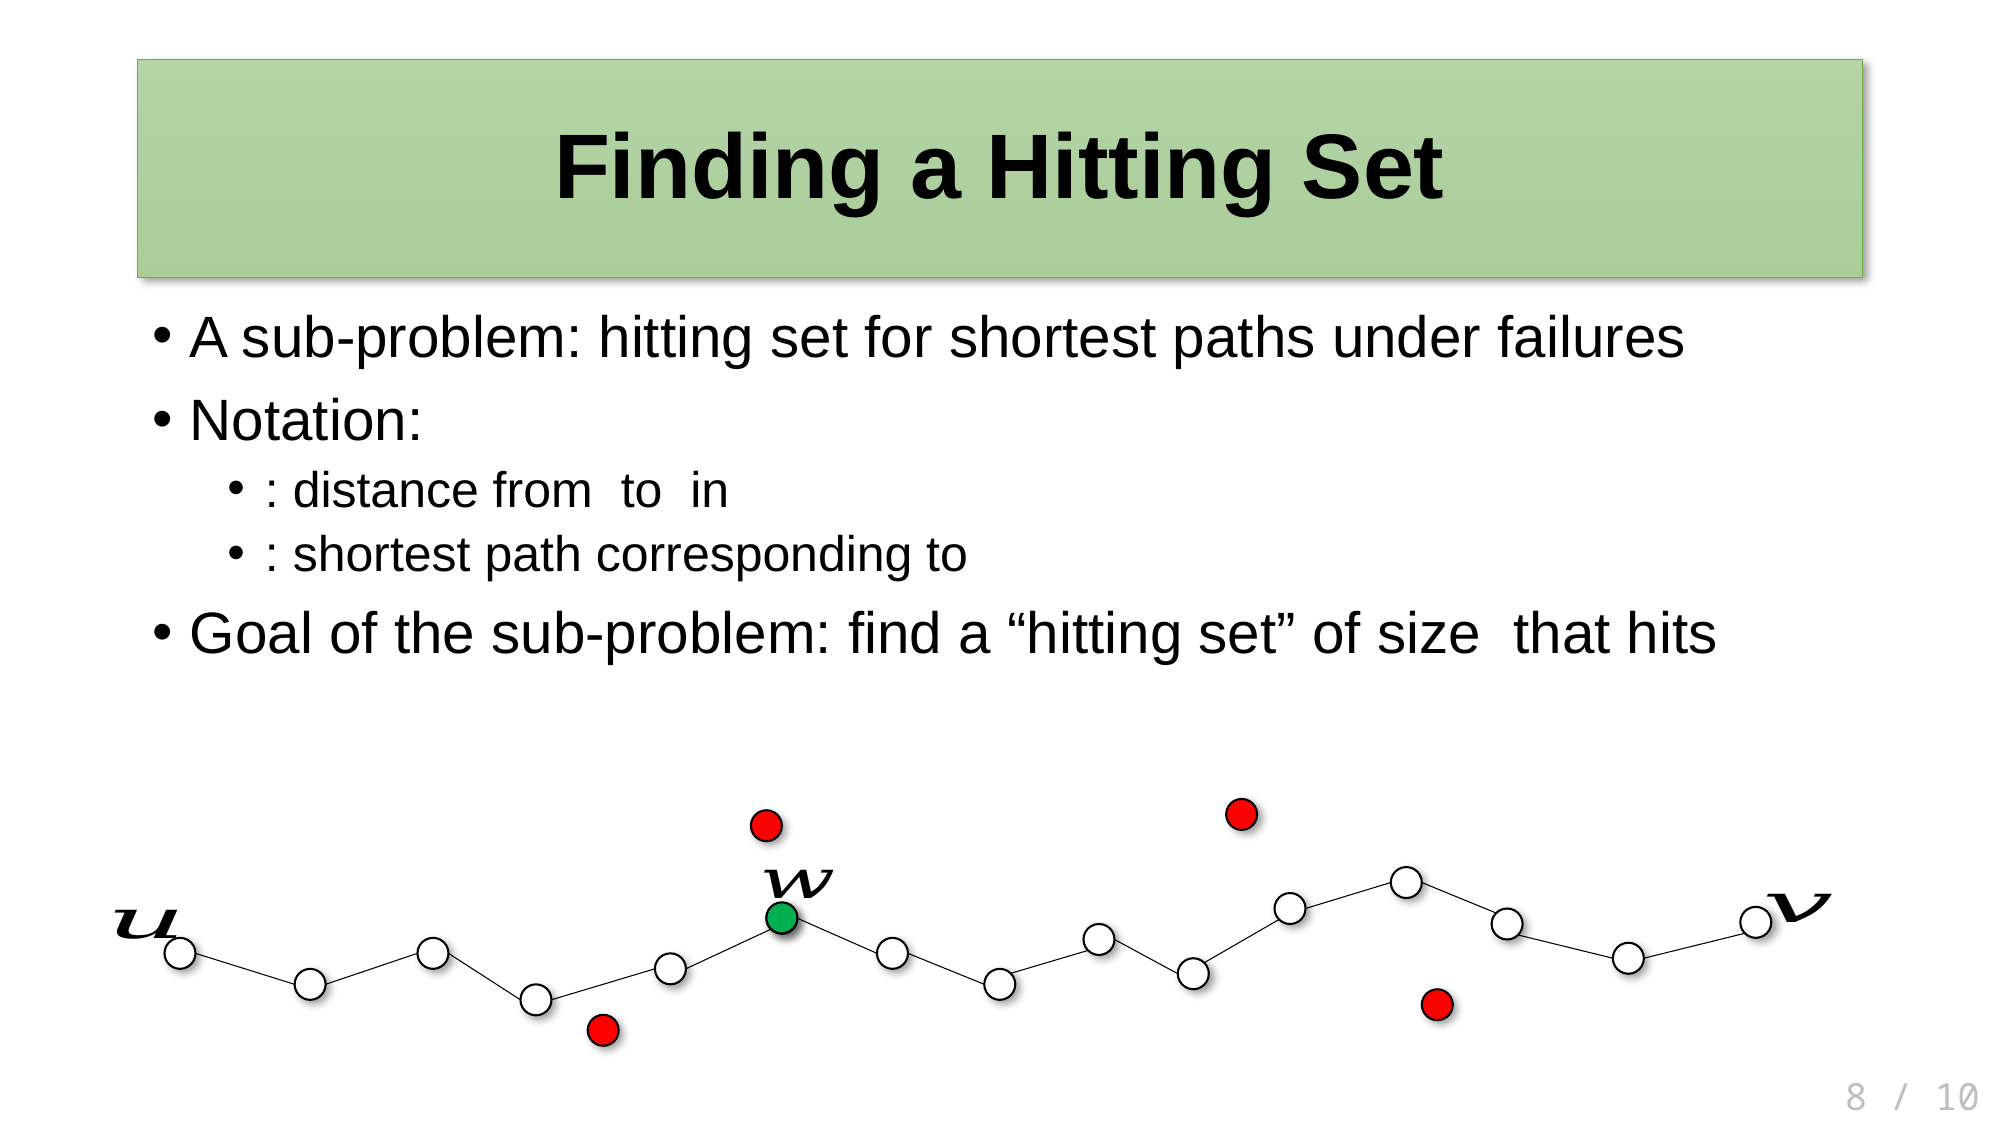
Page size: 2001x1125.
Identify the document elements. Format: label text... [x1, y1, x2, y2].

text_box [1453, 866, 1772, 1016]
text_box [587, 798, 1453, 1046]
text_box 8 / 10 [1807, 1065, 2000, 1125]
title Finding a Hitting Set [137, 59, 1863, 278]
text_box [164, 866, 587, 1016]
